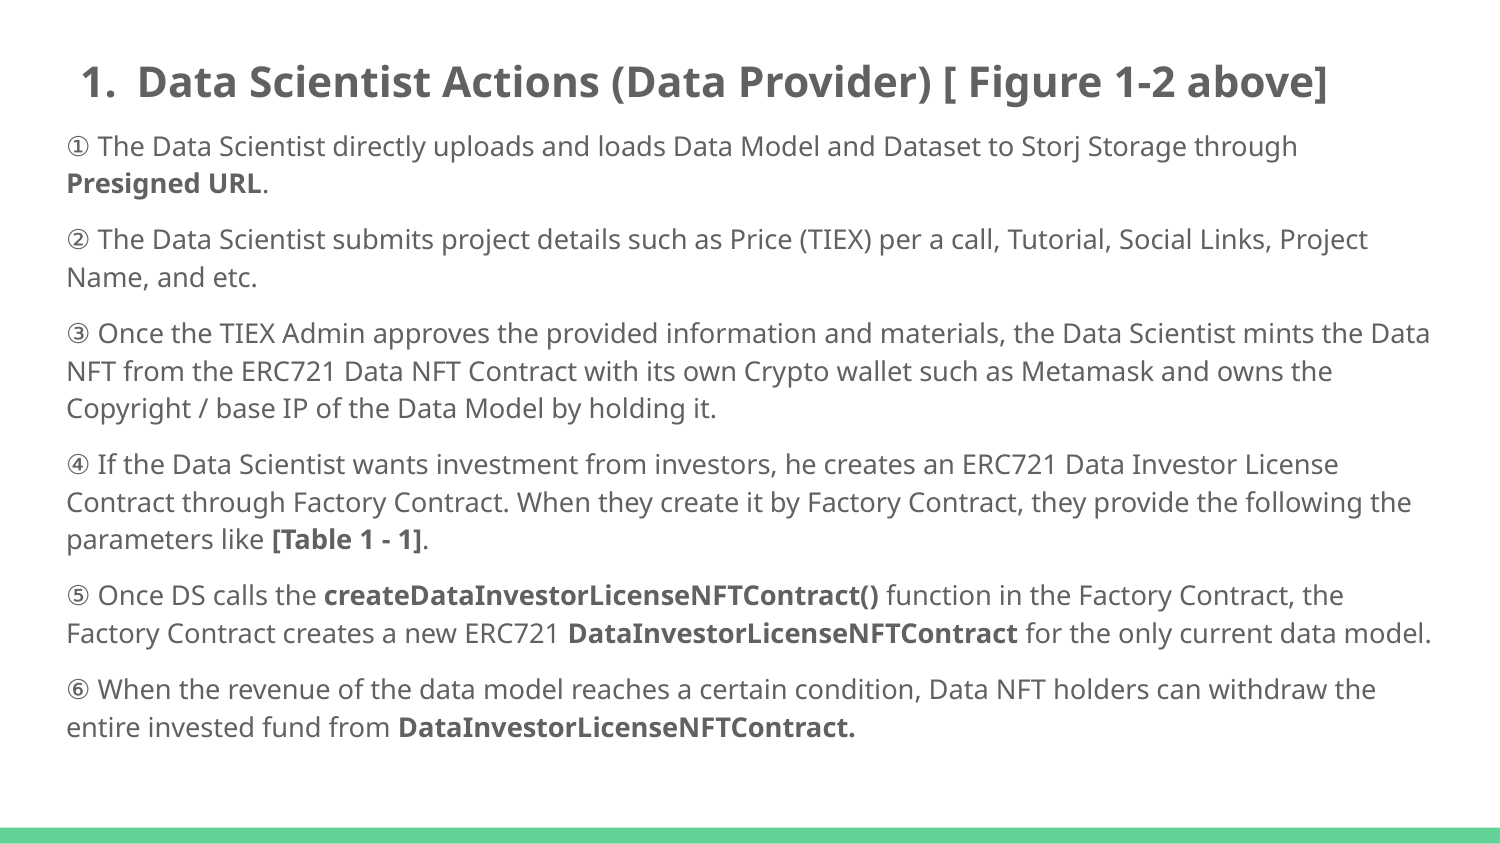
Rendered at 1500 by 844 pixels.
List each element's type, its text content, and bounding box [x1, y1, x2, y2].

list Data Scientist Actions (Data Provider) [ Figure 1-2 above] ① The Data Scientist directly uploads and loads Data Model and Dataset to Storj Storage through Presigned URL. ② The Data Scientist submits project details such as Price (TIEX) per a call, Tutorial, Social Links, Project Name, and etc. ③ Once the TIEX Admin approves the provided information and materials, the Data Scientist mints the Data NFT from the ERC721 Data NFT Contract with its own Crypto wallet such as Metamask and owns the Copyright / base IP of the Data Model by holding it. ④ If the Data Scientist wants investment from investors, he creates an ERC721 Data Investor License Contract through Factory Contract. When they create it by Factory Contract, they provide the following the parameters like [Table 1 - 1]. ⑤ Once DS calls the createDataInvestorLicenseNFTContract() function in the Factory Contract, the Factory Contract creates a new ERC721 DataInvestorLicenseNFTContract for the only current data model. ⑥ When the revenue of the data model reaches a certain condition, Data NFT holders can withdraw the entire invested fund from DataInvestorLicenseNFTContract. [51, 32, 1449, 787]
